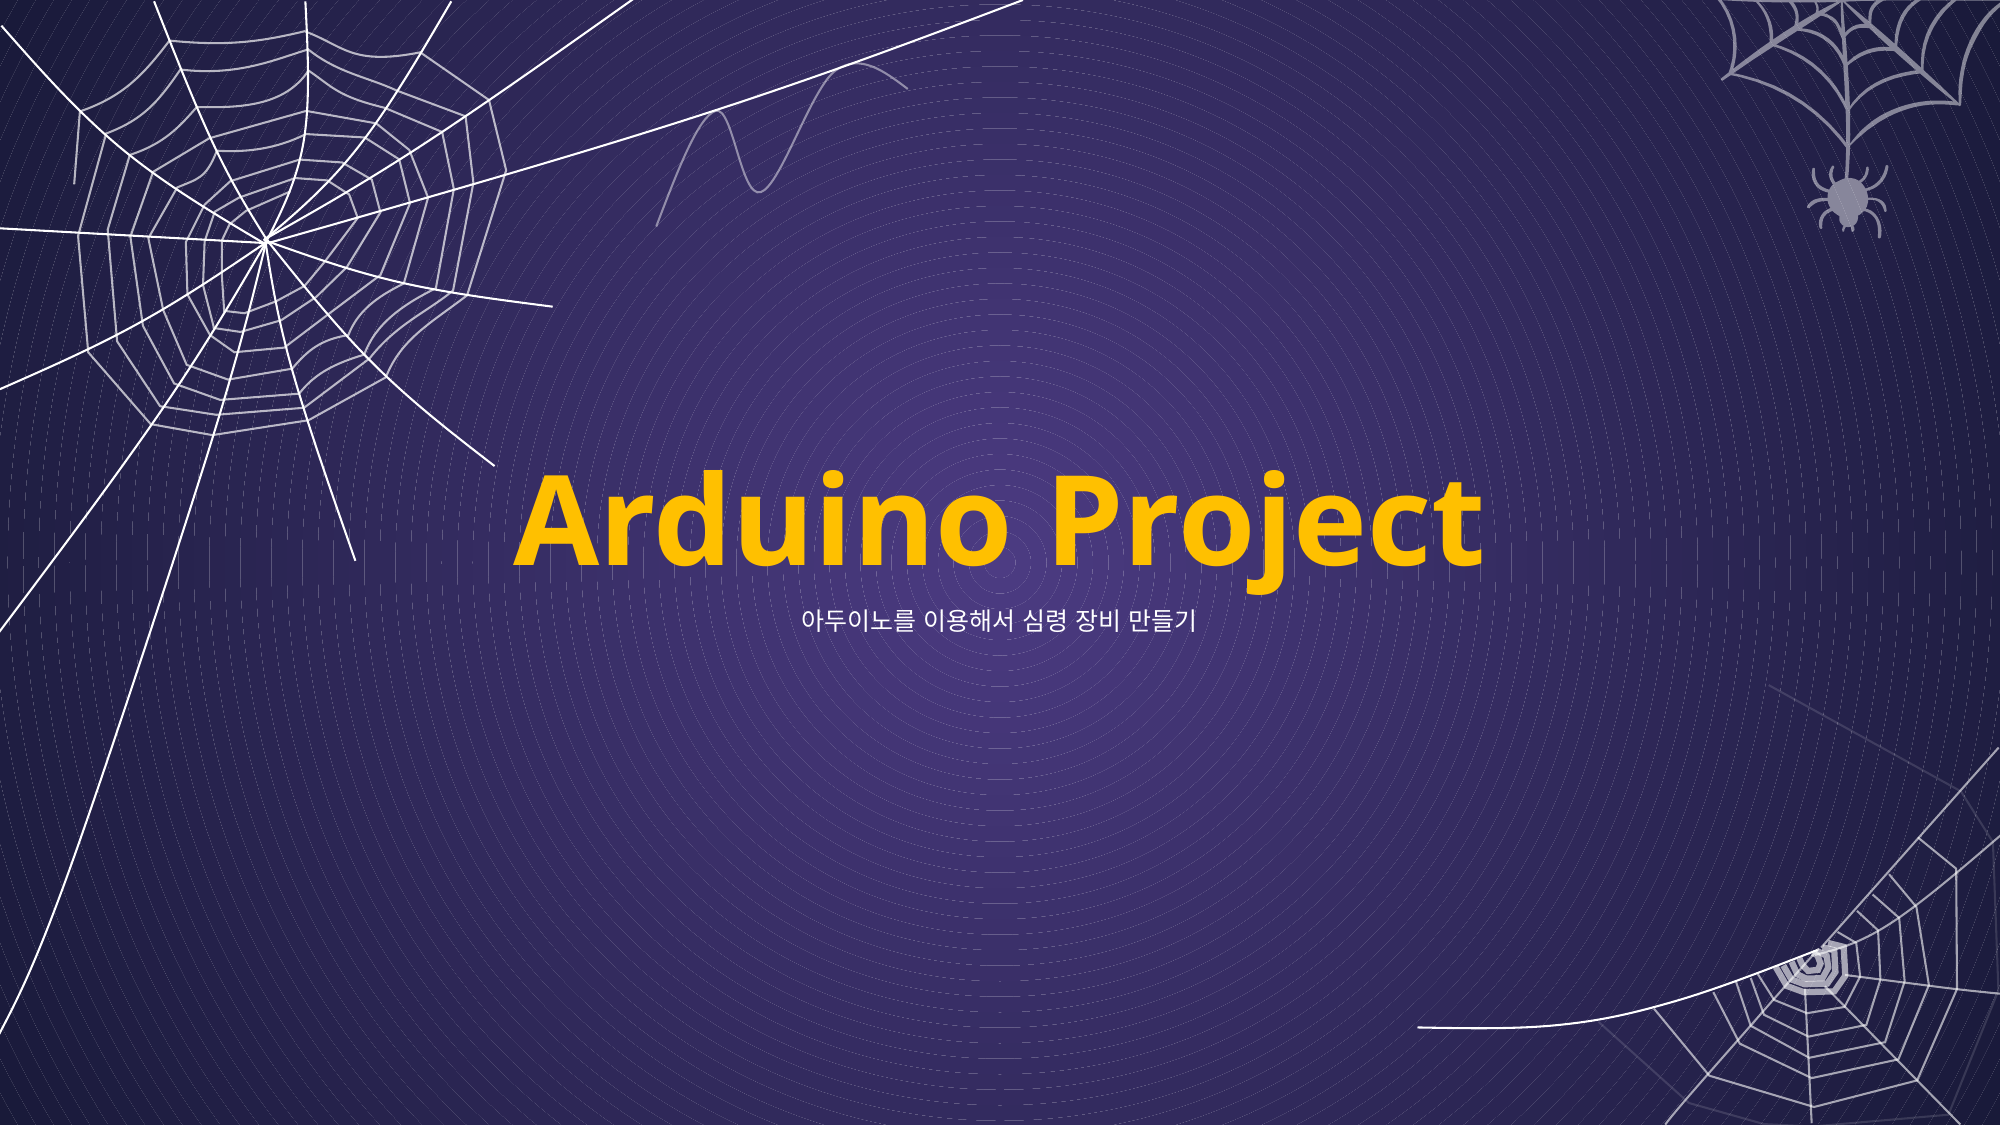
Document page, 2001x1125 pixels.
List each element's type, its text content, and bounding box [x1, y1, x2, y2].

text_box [0, 0, 1023, 1038]
text_box Arduino Project 아두이노를 이용해서 심령 장비 만들기 [1023, 365, 1582, 636]
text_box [1417, 685, 2000, 1125]
text_box [1717, 0, 2000, 239]
